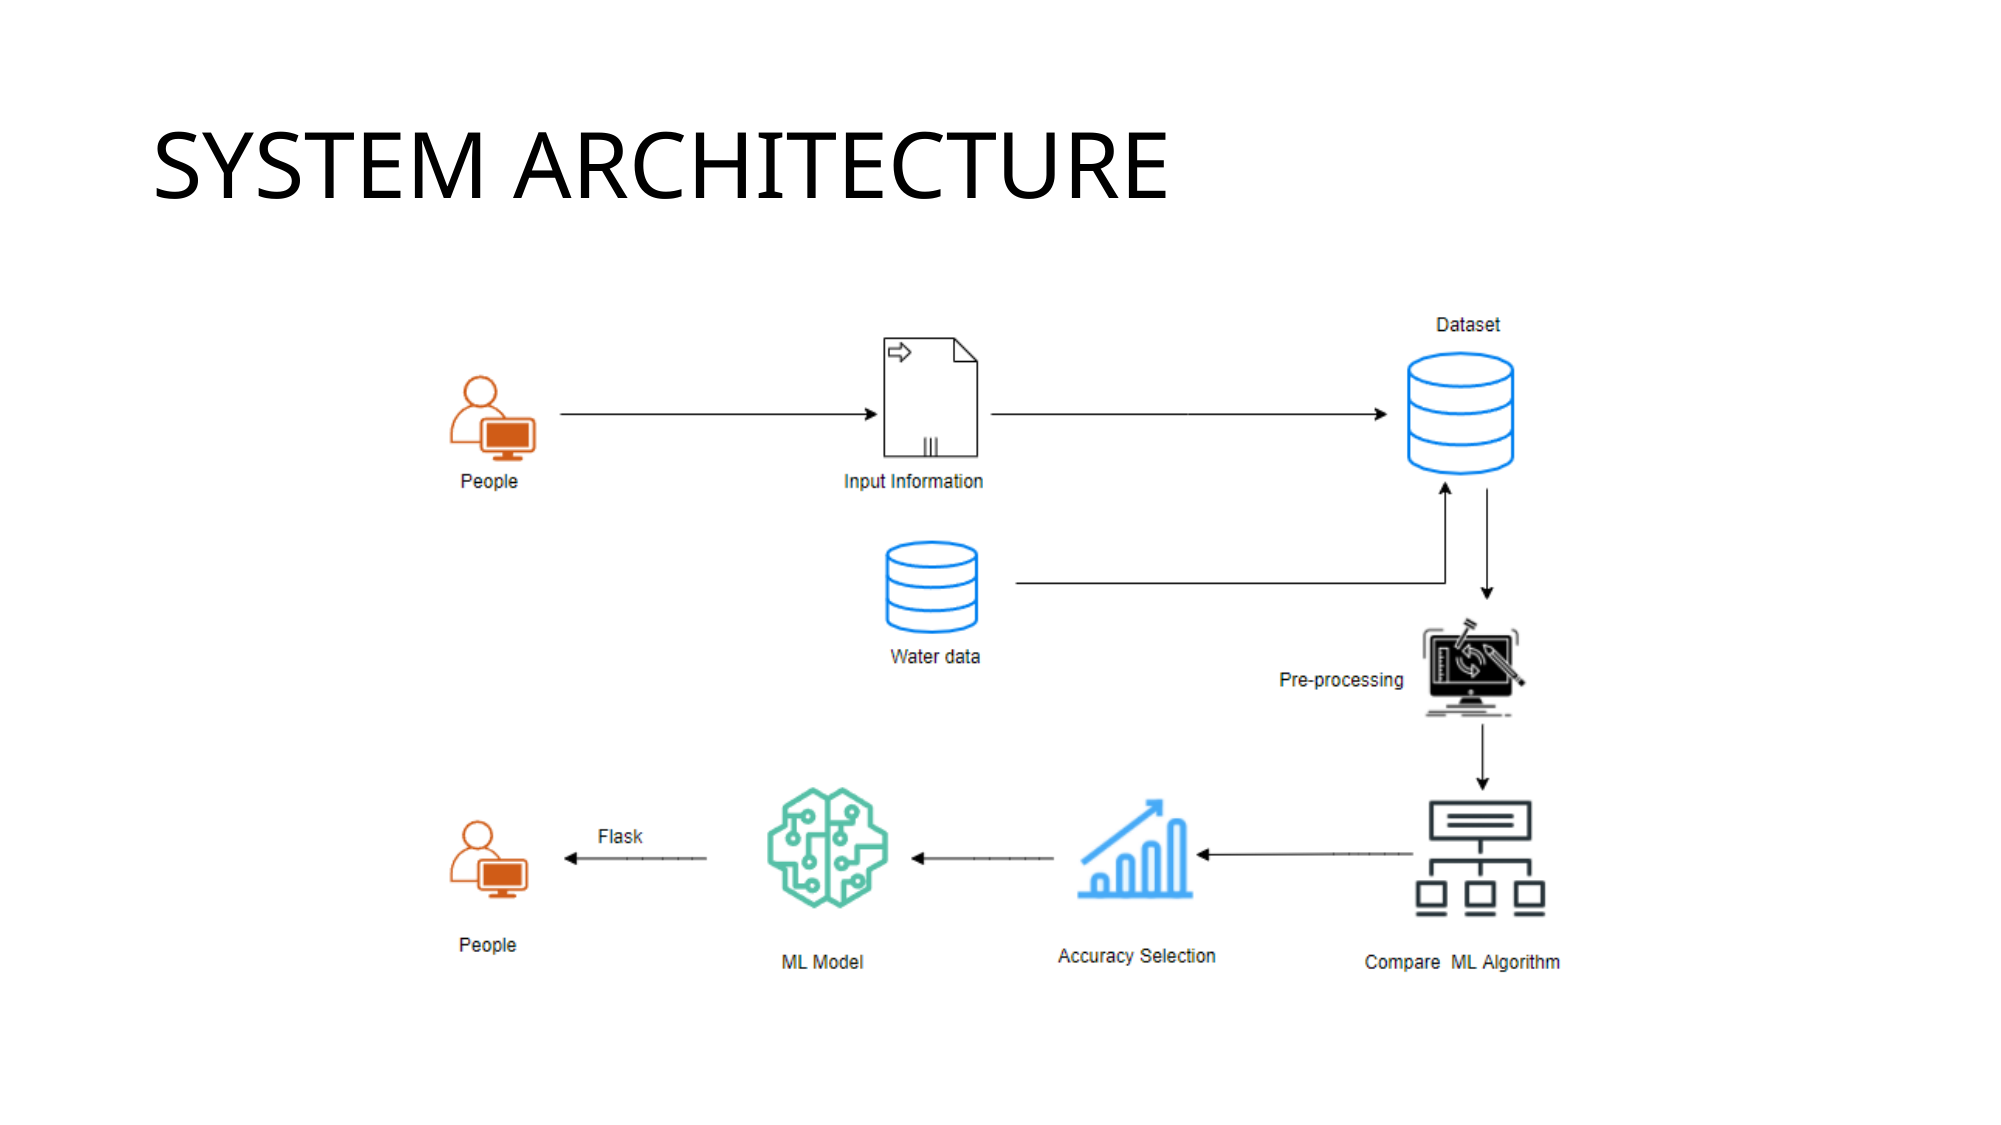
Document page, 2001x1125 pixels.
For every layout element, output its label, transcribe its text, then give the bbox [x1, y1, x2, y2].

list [405, 299, 1595, 1014]
title SYSTEM ARCHITECTURE [137, 59, 1863, 278]
